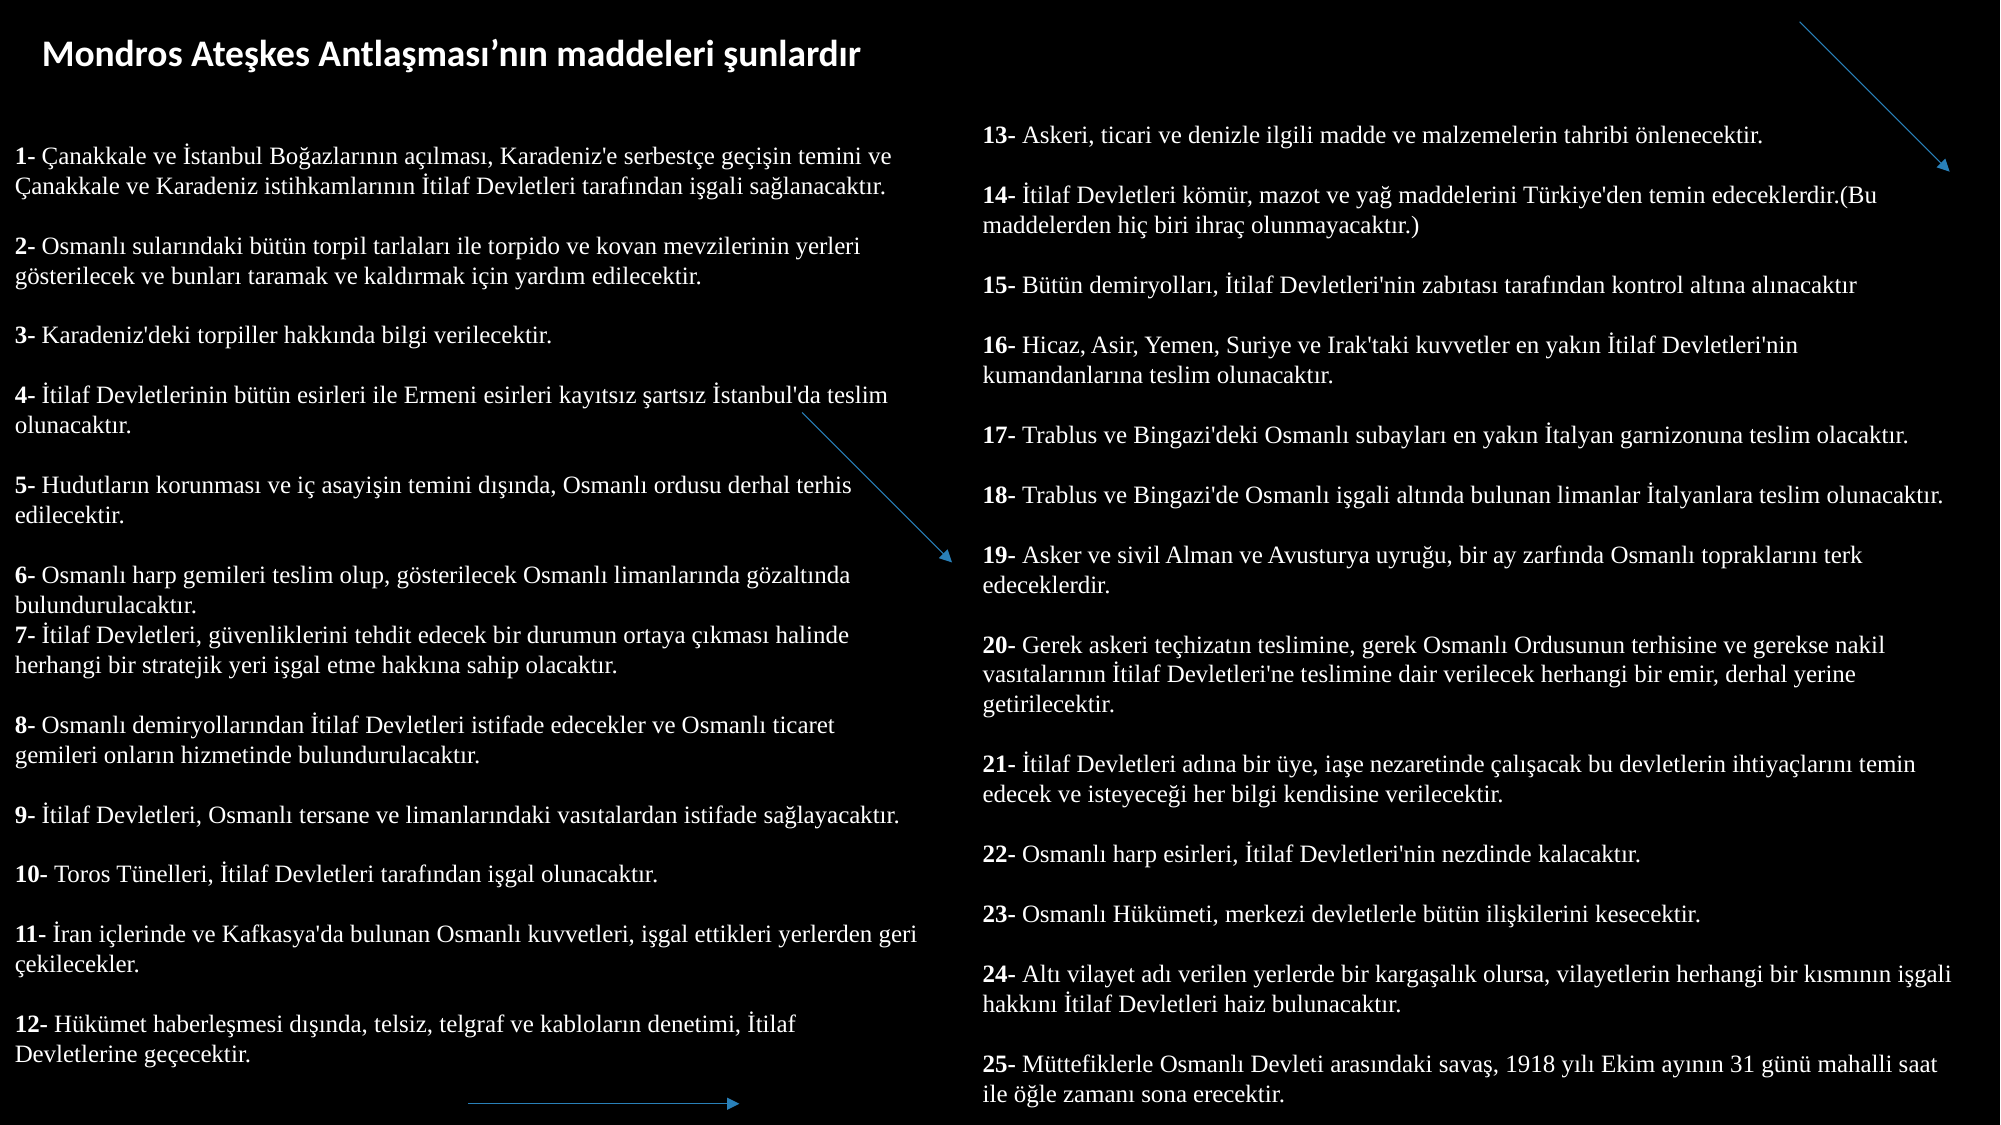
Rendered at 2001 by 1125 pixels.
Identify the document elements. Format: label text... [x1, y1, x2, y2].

text_box 13- Askeri, ticari ve denizle ilgili madde ve malzemelerin tahribi önlenecektir. 14- İtilaf Devletleri kömür, mazot ve yağ maddelerini Türkiye'den temin edeceklerdir.(Bu maddelerden hiç biri ihraç olunmayacaktır.) 15- Bütün demiryolları, İtilaf Devletleri'nin zabıtası tarafından kontrol altına alınacaktır 16- Hicaz, Asir, Yemen, Suriye ve Irak'taki kuvvetler en yakın İtilaf Devletleri'nin kumandanlarına teslim olunacaktır. 17- Trablus ve Bingazi'deki Osmanlı subayları en yakın İtalyan garnizonuna teslim olacaktır. 18- Trablus ve Bingazi'de Osmanlı işgali altında bulunan limanlar İtalyanlara teslim olunacaktır. 19- Asker ve sivil Alman ve Avusturya uyruğu, bir ay zarfında Osmanlı topraklarını terk edeceklerdir. 20- Gerek askeri teçhizatın teslimine, gerek Osmanlı Ordusunun terhisine ve gerekse nakil vasıtalarının İtilaf Devletleri'ne teslimine dair verilecek herhangi bir emir, derhal yerine getirilecektir. 21- İtilaf Devletleri adına bir üye, iaşe nezaretinde çalışacak bu devletlerin ihtiyaçlarını temin edecek ve isteyeceği her bilgi kendisine verilecektir. 22- Osmanlı harp esirleri, İtilaf Devletleri'nin nezdinde kalacaktır. 23- Osmanlı Hükümeti, merkezi devletlerle bütün ilişkilerini kesecektir. 24- Altı vilayet adı verilen yerlerde bir kargaşalık olursa, vilayetlerin herhangi bir kısmının işgali hakkını İtilaf Devletleri haiz bulunacaktır. 25- Müttefiklerle Osmanlı Devleti arasındaki savaş, 1918 yılı Ekim ayının 31 günü mahalli saat ile öğle zamanı sona erecektir. [967, 81, 1973, 1115]
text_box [1799, 21, 1950, 172]
text_box Mondros Ateşkes Antlaşması’nın maddeleri şunlardır [27, 21, 1028, 81]
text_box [801, 412, 952, 563]
text_box 1- Çanakkale ve İstanbul Boğazlarının açılması, Karadeniz'e serbestçe geçişin temini ve Çanakkale ve Karadeniz istihkamlarının İtilaf Devletleri tarafından işgali sağlanacaktır. 2- Osmanlı sularındaki bütün torpil tarlaları ile torpido ve kovan mevzilerinin yerleri gösterilecek ve bunları taramak ve kaldırmak için yardım edilecektir. 3- Karadeniz'deki torpiller hakkında bilgi verilecektir. 4- İtilaf Devletlerinin bütün esirleri ile Ermeni esirleri kayıtsız şartsız İstanbul'da teslim olunacaktır. 5- Hudutların korunması ve iç asayişin temini dışında, Osmanlı ordusu derhal terhis edilecektir. 6- Osmanlı harp gemileri teslim olup, gösterilecek Osmanlı limanlarında gözaltında bulundurulacaktır. 7- İtilaf Devletleri, güvenliklerini tehdit edecek bir durumun ortaya çıkması halinde herhangi bir stratejik yeri işgal etme hakkına sahip olacaktır. 8- Osmanlı demiryollarından İtilaf Devletleri istifade edecekler ve Osmanlı ticaret gemileri onların hizmetinde bulundurulacaktır. 9- İtilaf Devletleri, Osmanlı tersane ve limanlarındaki vasıtalardan istifade sağlayacaktır. 10- Toros Tünelleri, İtilaf Devletleri tarafından işgal olunacaktır. 11- İran içlerinde ve Kafkasya'da bulunan Osmanlı kuvvetleri, işgal ettikleri yerlerden geri çekilecekler. 12- Hükümet haberleşmesi dışında, telsiz, telgraf ve kabloların denetimi, İtilaf Devletlerine geçecektir. [0, 132, 937, 1103]
